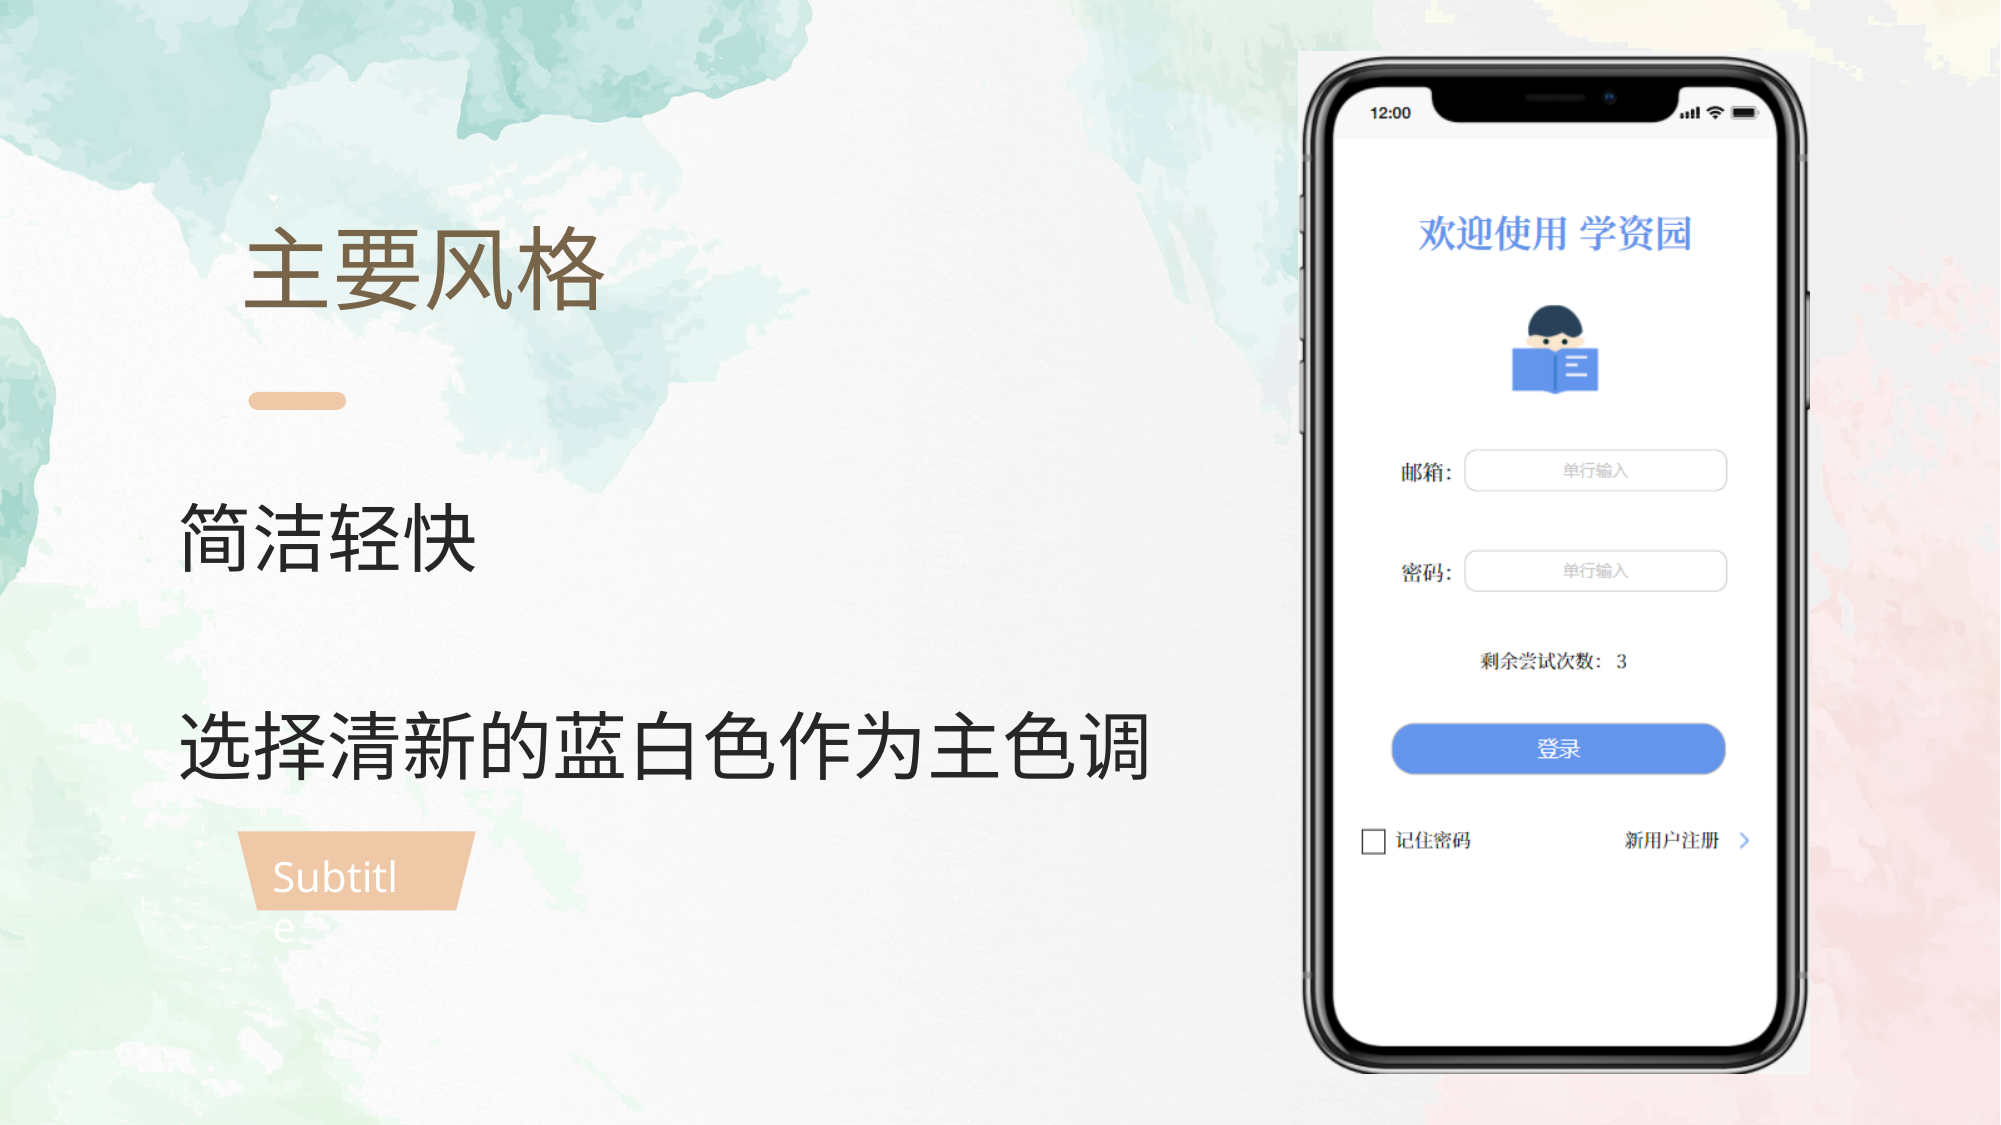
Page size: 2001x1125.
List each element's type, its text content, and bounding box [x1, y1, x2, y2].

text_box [224, 204, 625, 410]
picture [0, 0, 2000, 1125]
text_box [237, 831, 476, 911]
text_box 简洁轻快 选择清新的蓝白色作为主色调 [162, 532, 1234, 798]
